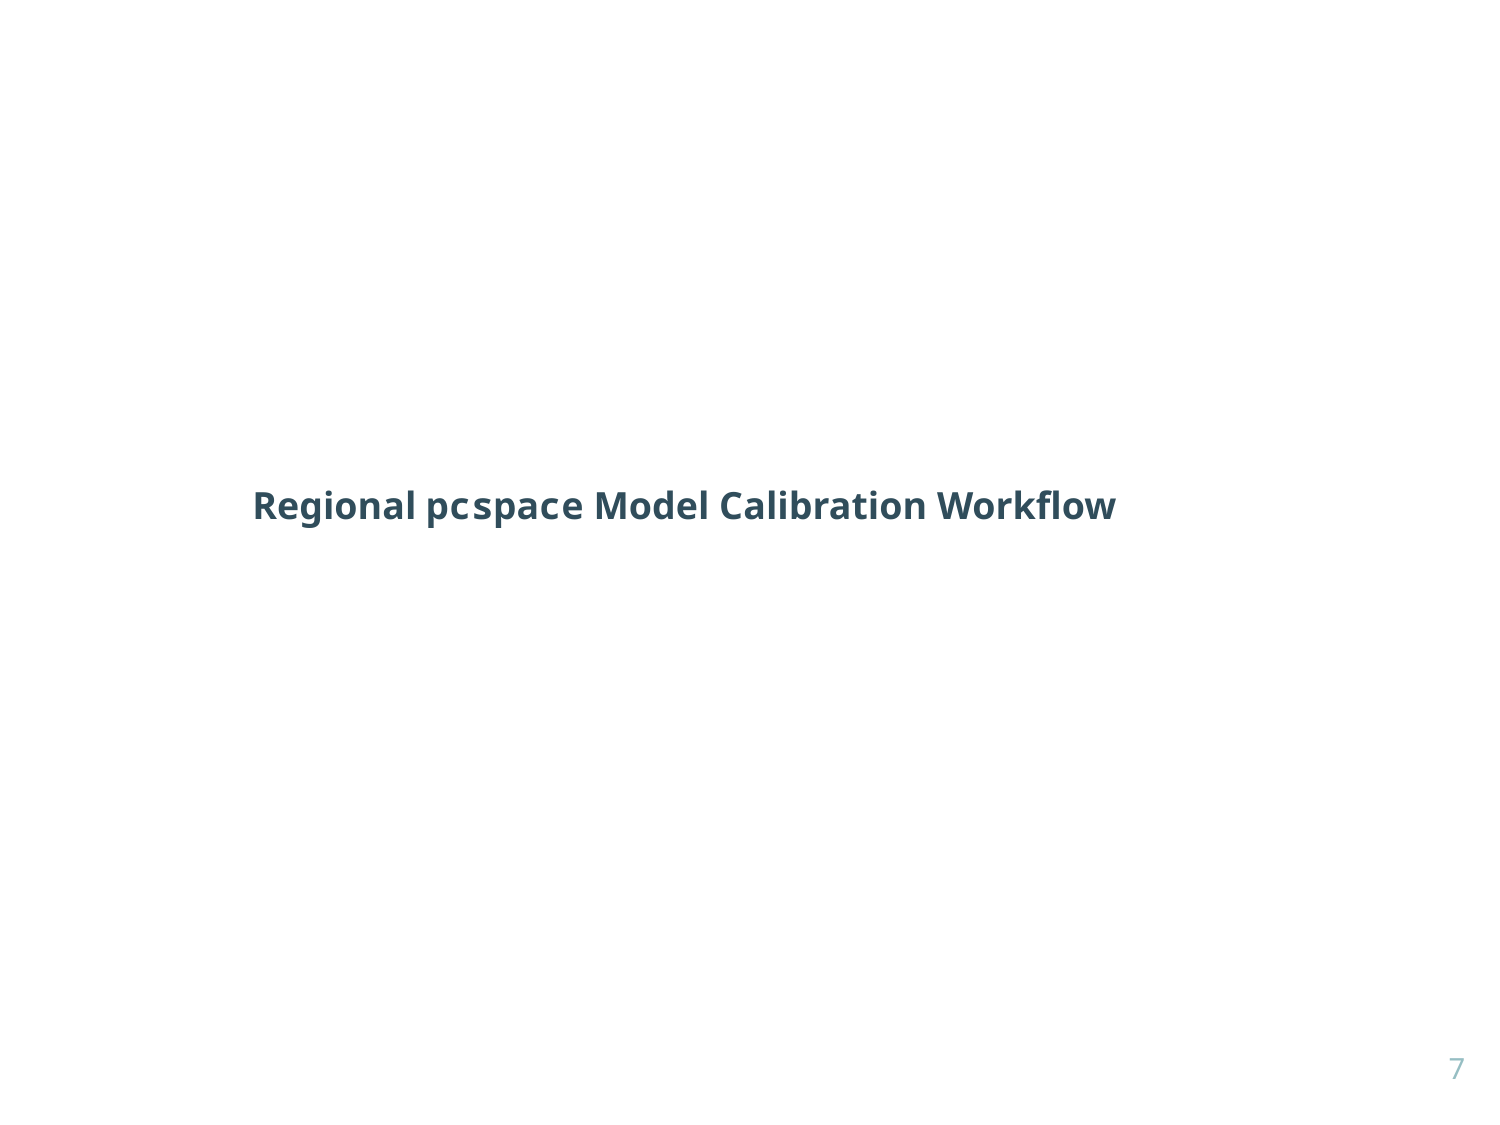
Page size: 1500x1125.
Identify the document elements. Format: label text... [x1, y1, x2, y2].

slide_number 7 [1394, 1042, 1481, 1103]
text_box Regional pcspace Model Calibration Workflow [237, 474, 1225, 535]
